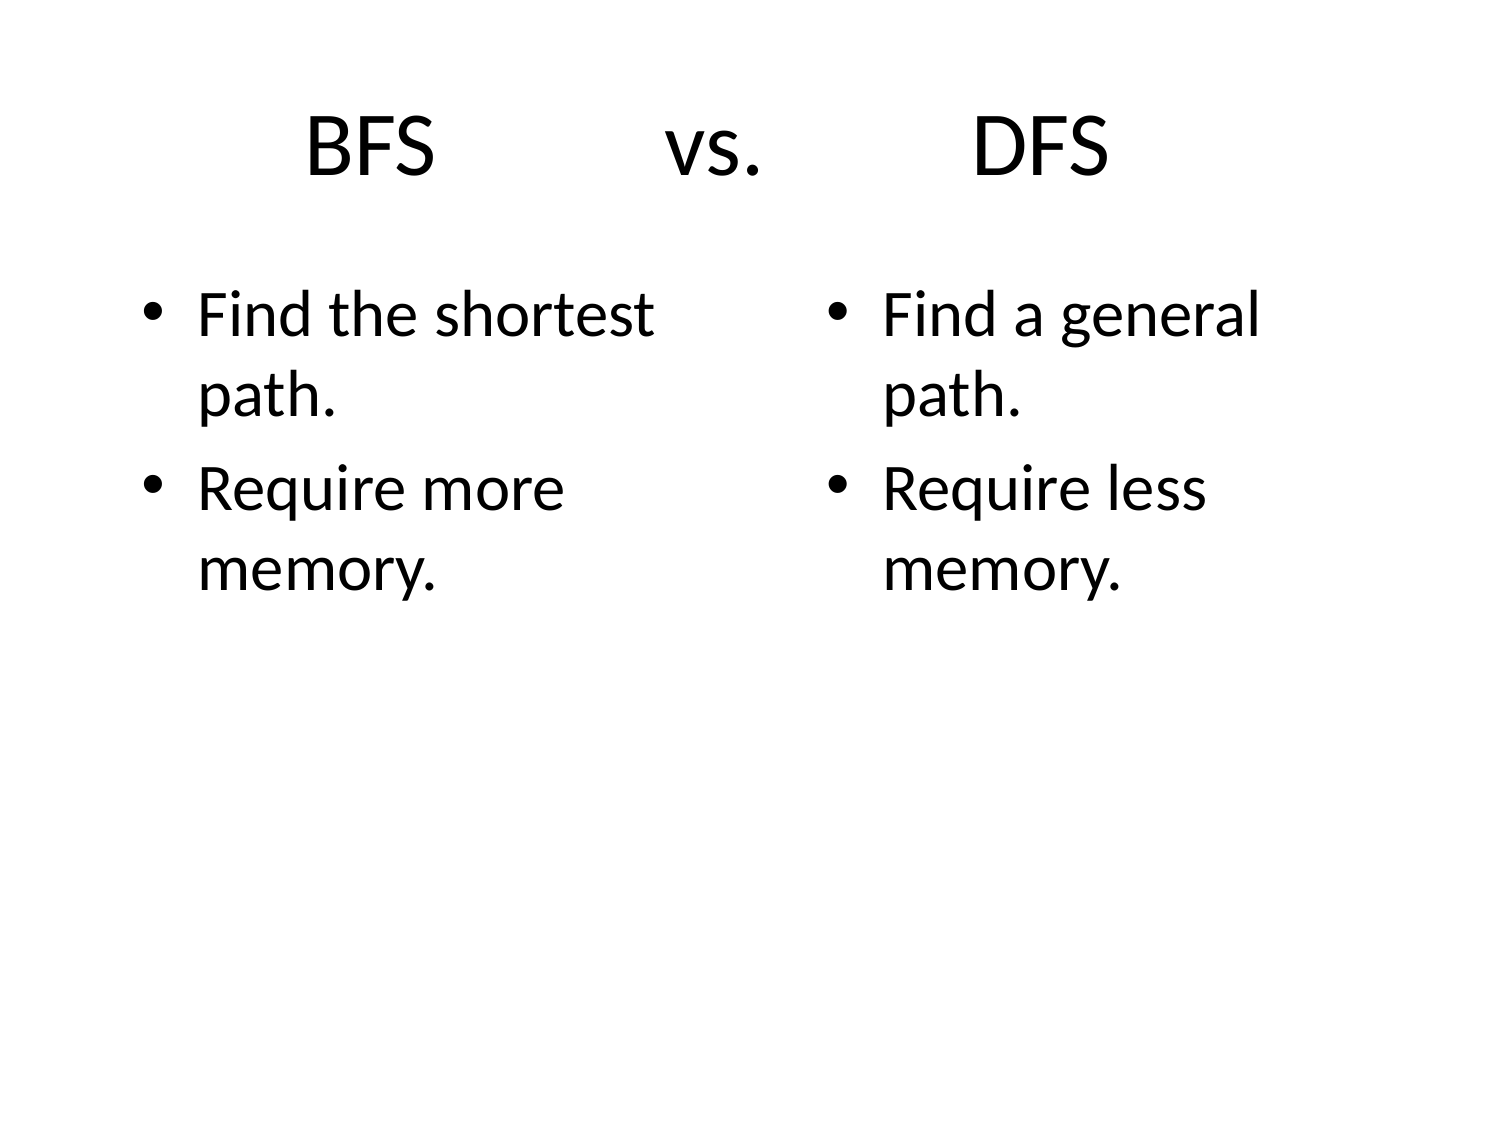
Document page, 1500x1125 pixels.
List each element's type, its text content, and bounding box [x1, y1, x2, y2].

text_box Find a general path. Require less memory. [811, 262, 1425, 1005]
title BFS vs. DFS [75, 45, 1425, 233]
list Find the shortest path. Require more memory. [126, 262, 753, 1005]
